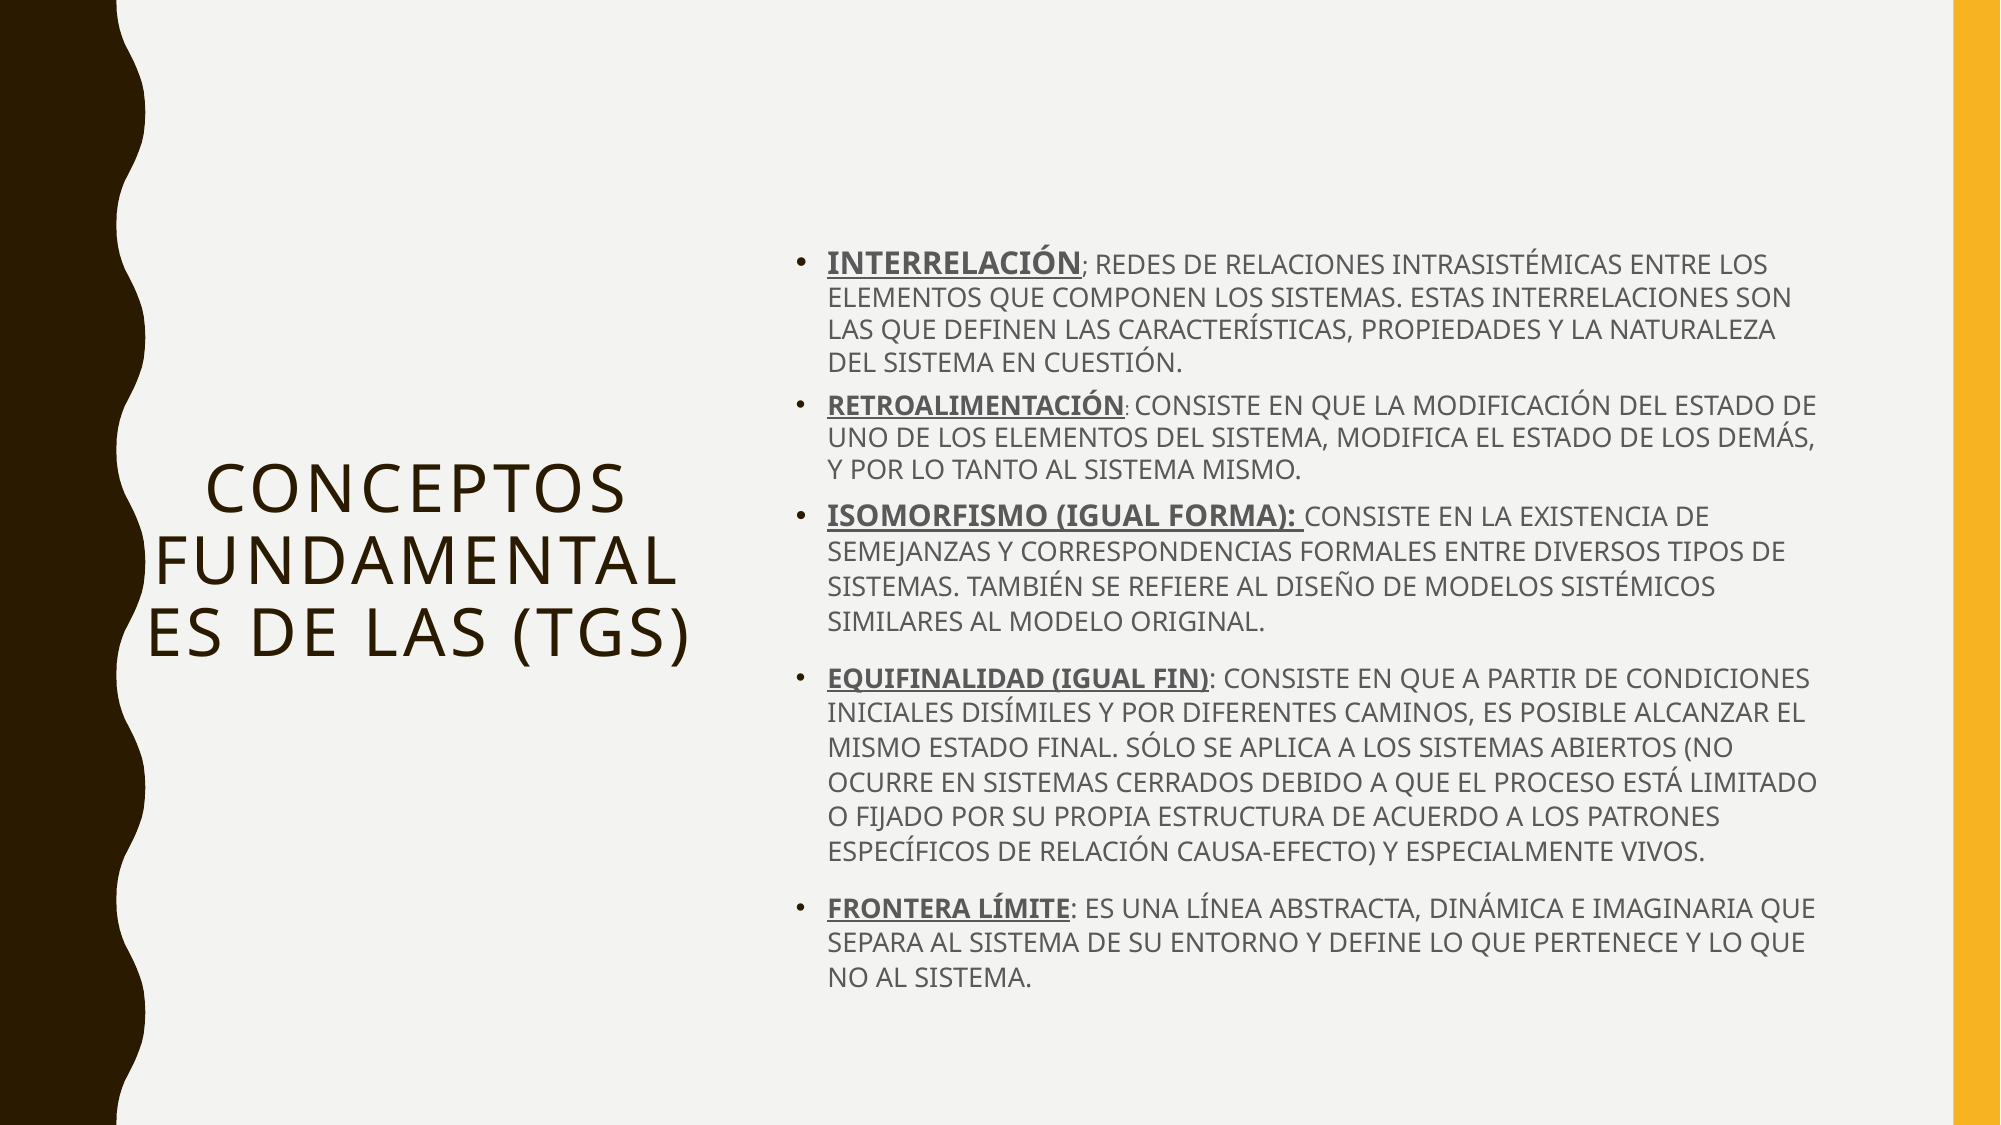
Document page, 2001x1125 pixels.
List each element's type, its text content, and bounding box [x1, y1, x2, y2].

title Conceptos fundamentales de las (tgs) [125, 189, 711, 936]
list INTERRELACIÓN; REDES DE RELACIONES INTRASISTÉMICAS ENTRE LOS ELEMENTOS QUE COMPONEN LOS SISTEMAS. ESTAS INTERRELACIONES SON LAS QUE DEFINEN LAS CARACTERÍSTICAS, PROPIEDADES Y LA NATURALEZA DEL SISTEMA EN CUESTIÓN. RETROALIMENTACIÓN: CONSISTE EN QUE LA MODIFICACIÓN DEL ESTADO DE UNO DE LOS ELEMENTOS DEL SISTEMA, MODIFICA EL ESTADO DE LOS DEMÁS, Y POR LO TANTO AL SISTEMA MISMO. ISOMORFISMO (IGUAL FORMA): CONSISTE EN LA EXISTENCIA DE SEMEJANZAS Y CORRESPONDENCIAS FORMALES ENTRE DIVERSOS TIPOS DE SISTEMAS. TAMBIÉN SE REFIERE AL DISEÑO DE MODELOS SISTÉMICOS SIMILARES AL MODELO ORIGINAL. EQUIFINALIDAD (IGUAL FIN): CONSISTE EN QUE A PARTIR DE CONDICIONES INICIALES DISÍMILES Y POR DIFERENTES CAMINOS, ES POSIBLE ALCANZAR EL MISMO ESTADO FINAL. SÓLO SE APLICA A LOS SISTEMAS ABIERTOS (NO OCURRE EN SISTEMAS CERRADOS DEBIDO A QUE EL PROCESO ESTÁ LIMITADO O FIJADO POR SU PROPIA ESTRUCTURA DE ACUERDO A LOS PATRONES ESPECÍFICOS DE RELACIÓN CAUSA-EFECTO) Y ESPECIALMENTE VIVOS. FRONTERA LÍMITE: ES UNA LÍNEA ABSTRACTA, DINÁMICA E IMAGINARIA QUE SEPARA AL SISTEMA DE SU ENTORNO Y DEFINE LO QUE PERTENECE Y LO QUE NO AL SISTEMA. [780, 235, 1840, 1045]
